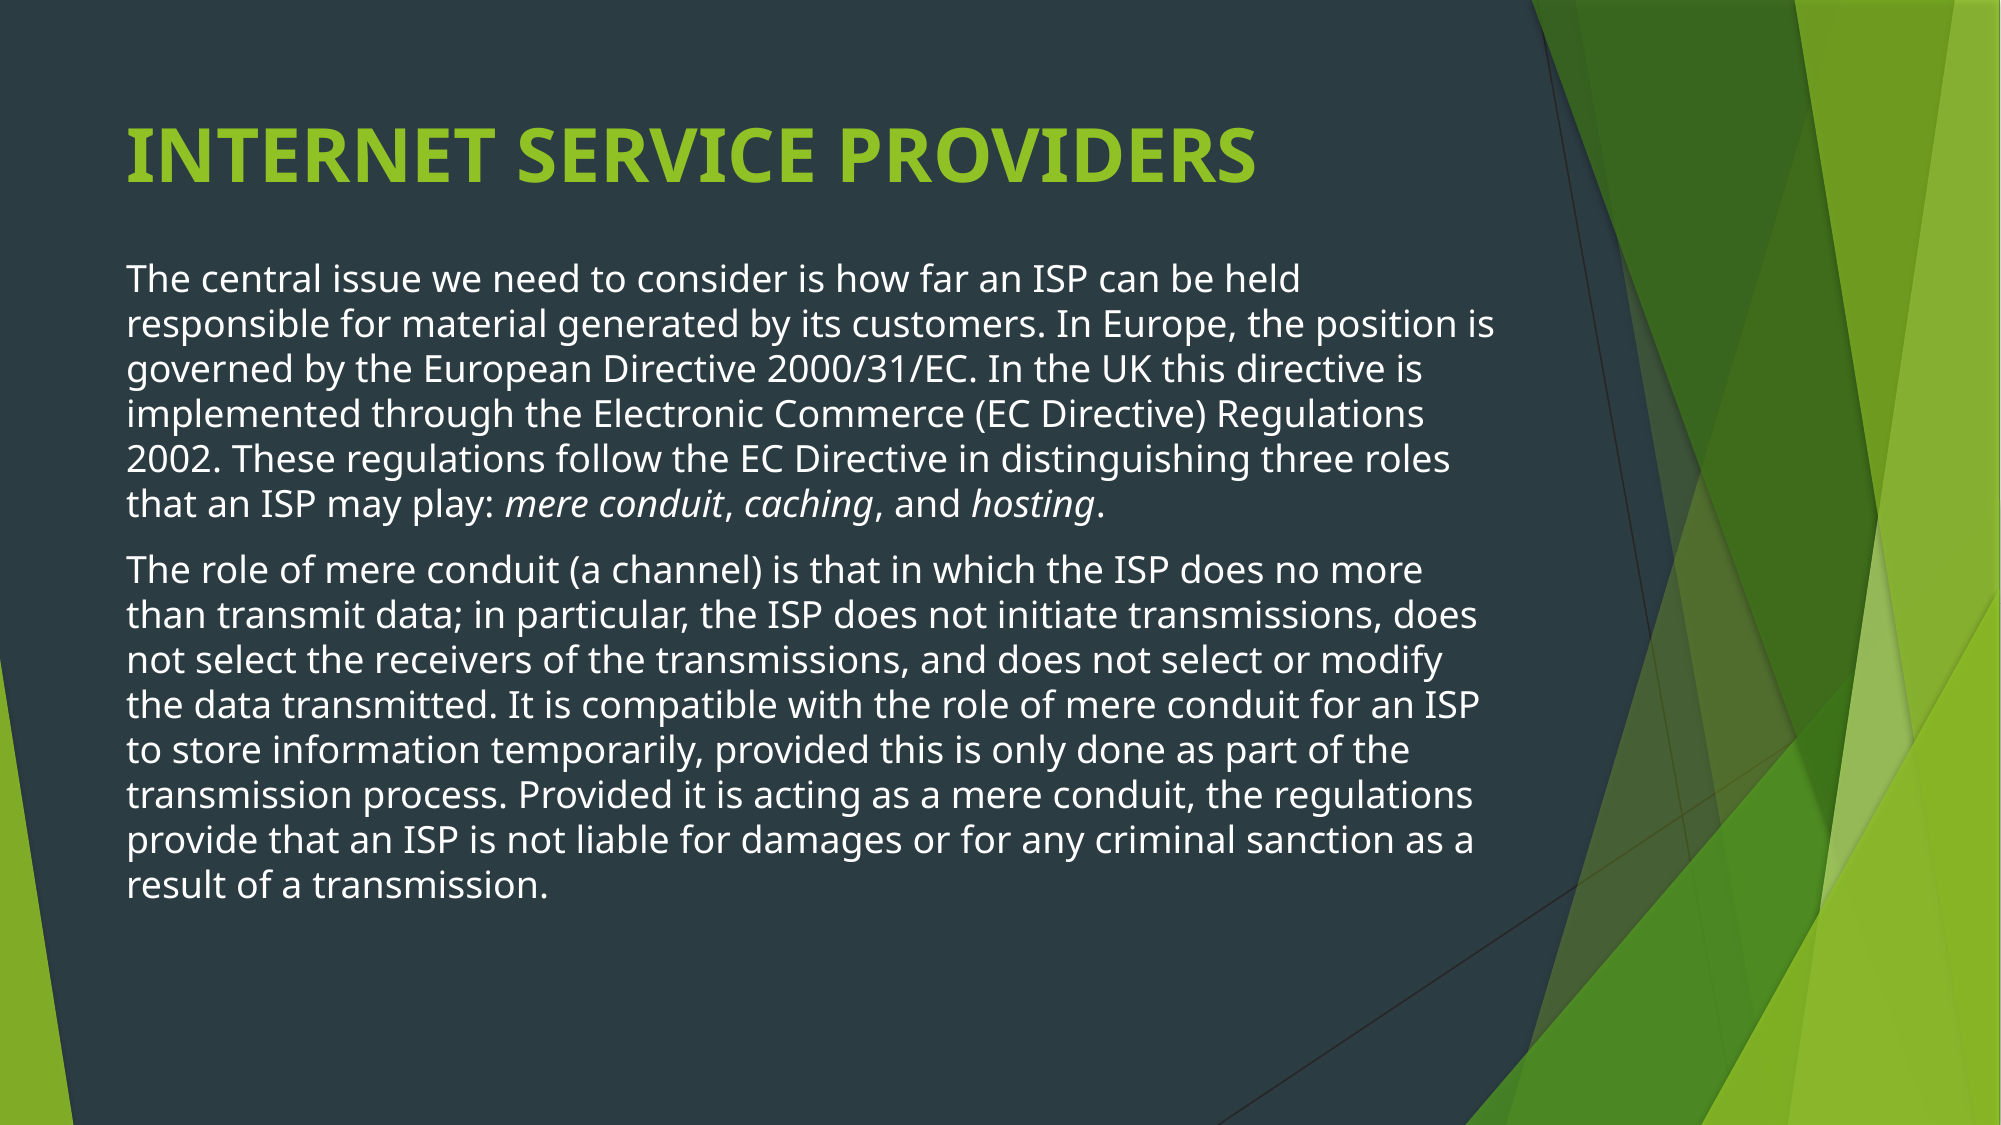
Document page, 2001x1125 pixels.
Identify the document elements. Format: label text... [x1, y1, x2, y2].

list The central issue we need to consider is how far an ISP can be held responsible for material generated by its customers. In Europe, the position is governed by the European Directive 2000/31/EC. In the UK this directive is implemented through the Electronic Commerce (EC Directive) Regulations 2002. These regulations follow the EC Directive in distinguishing three roles that an ISP may play: mere conduit, caching, and hosting. The role of mere conduit (a channel) is that in which the ISP does no more than transmit data; in particular, the ISP does not initiate transmissions, does not select the receivers of the transmissions, and does not select or modify the data transmitted. It is compatible with the role of mere conduit for an ISP to store information temporarily, provided this is only done as part of the transmission process. Provided it is acting as a mere conduit, the regulations provide that an ISP is not liable for damages or for any criminal sanction as a result of a transmission. [111, 247, 1522, 991]
title INTERNET SERVICE PROVIDERS [111, 99, 1522, 216]
